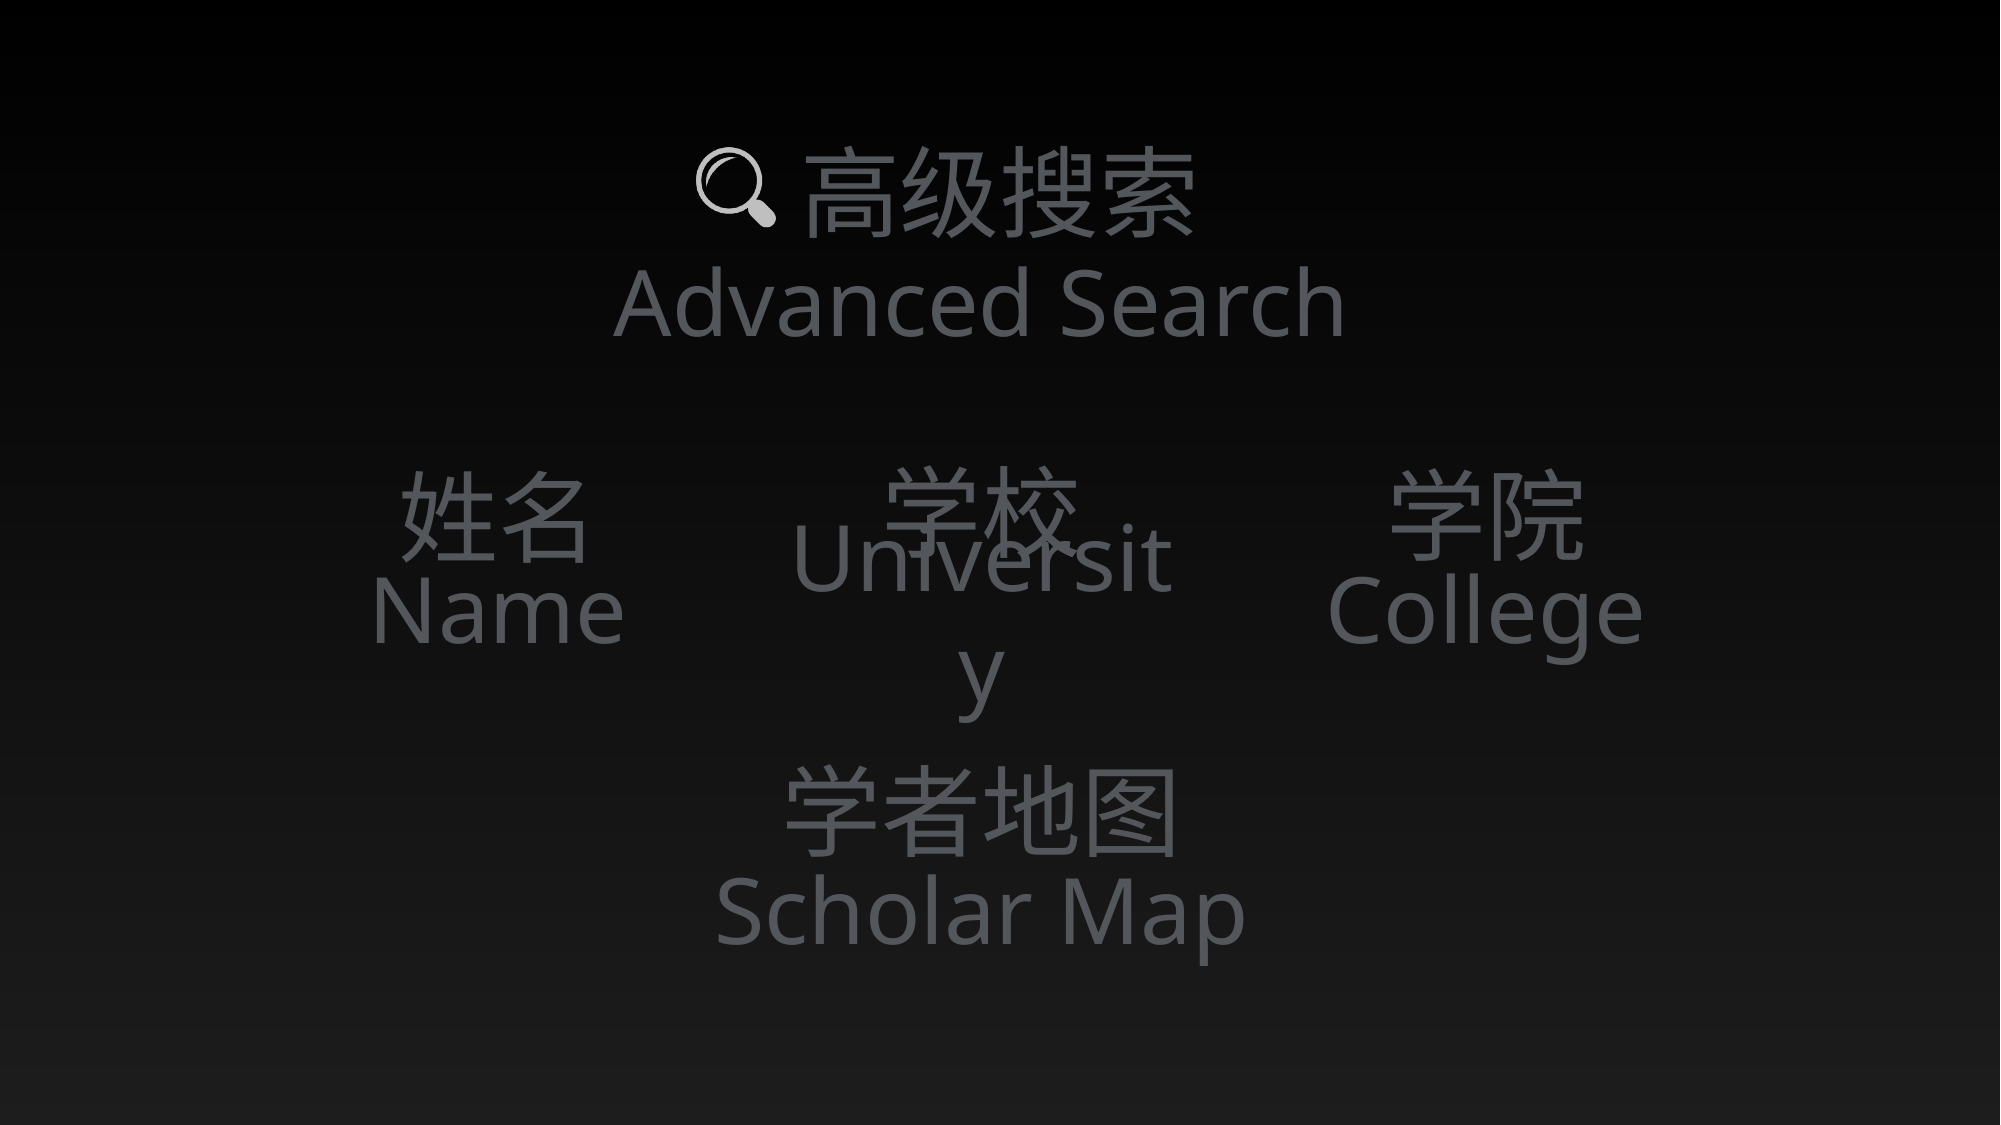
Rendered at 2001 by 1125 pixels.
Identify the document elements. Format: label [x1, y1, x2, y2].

text_box [1255, 444, 1717, 671]
text_box [465, 122, 1535, 363]
text_box [759, 444, 1204, 671]
text_box [275, 447, 721, 671]
text_box [653, 741, 1310, 1027]
